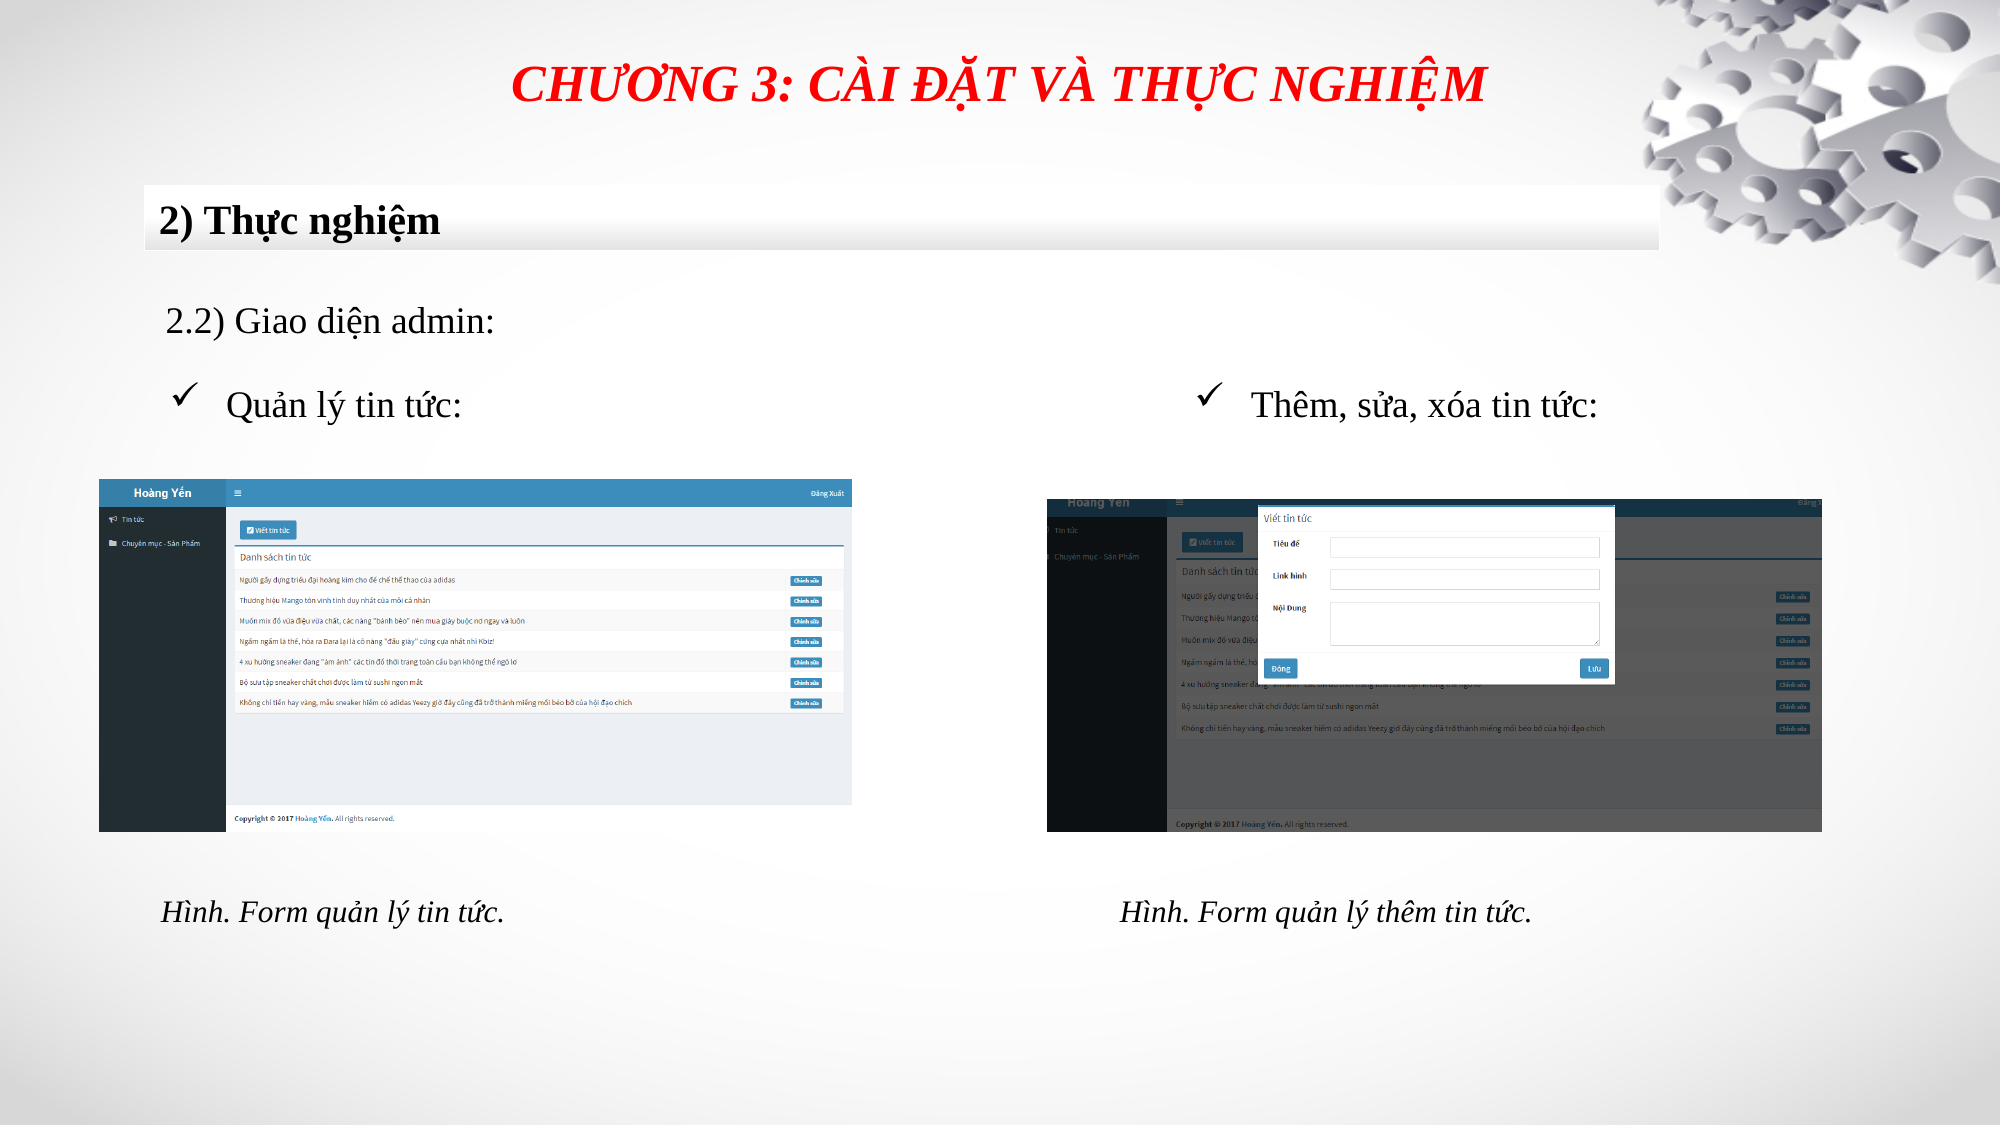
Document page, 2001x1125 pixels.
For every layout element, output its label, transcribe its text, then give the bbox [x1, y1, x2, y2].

text_box Thêm, sửa, xóa tin tức: [1179, 373, 1615, 433]
text_box Hình. Form quản lý tin tức. [145, 883, 806, 953]
picture [0, 0, 2000, 1125]
text_box 2.2) Giao diện admin: [150, 288, 708, 348]
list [1047, 499, 1822, 832]
text_box Quản lý tin tức: [154, 373, 478, 433]
text_box CHƯƠNG 3: CÀI ĐẶT VÀ THỰC NGHIỆM [496, 41, 1503, 120]
text_box Hình. Form quản lý thêm tin tức. [1104, 883, 1765, 953]
text_box 2) Thực nghiệm [144, 185, 1660, 251]
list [99, 479, 852, 832]
